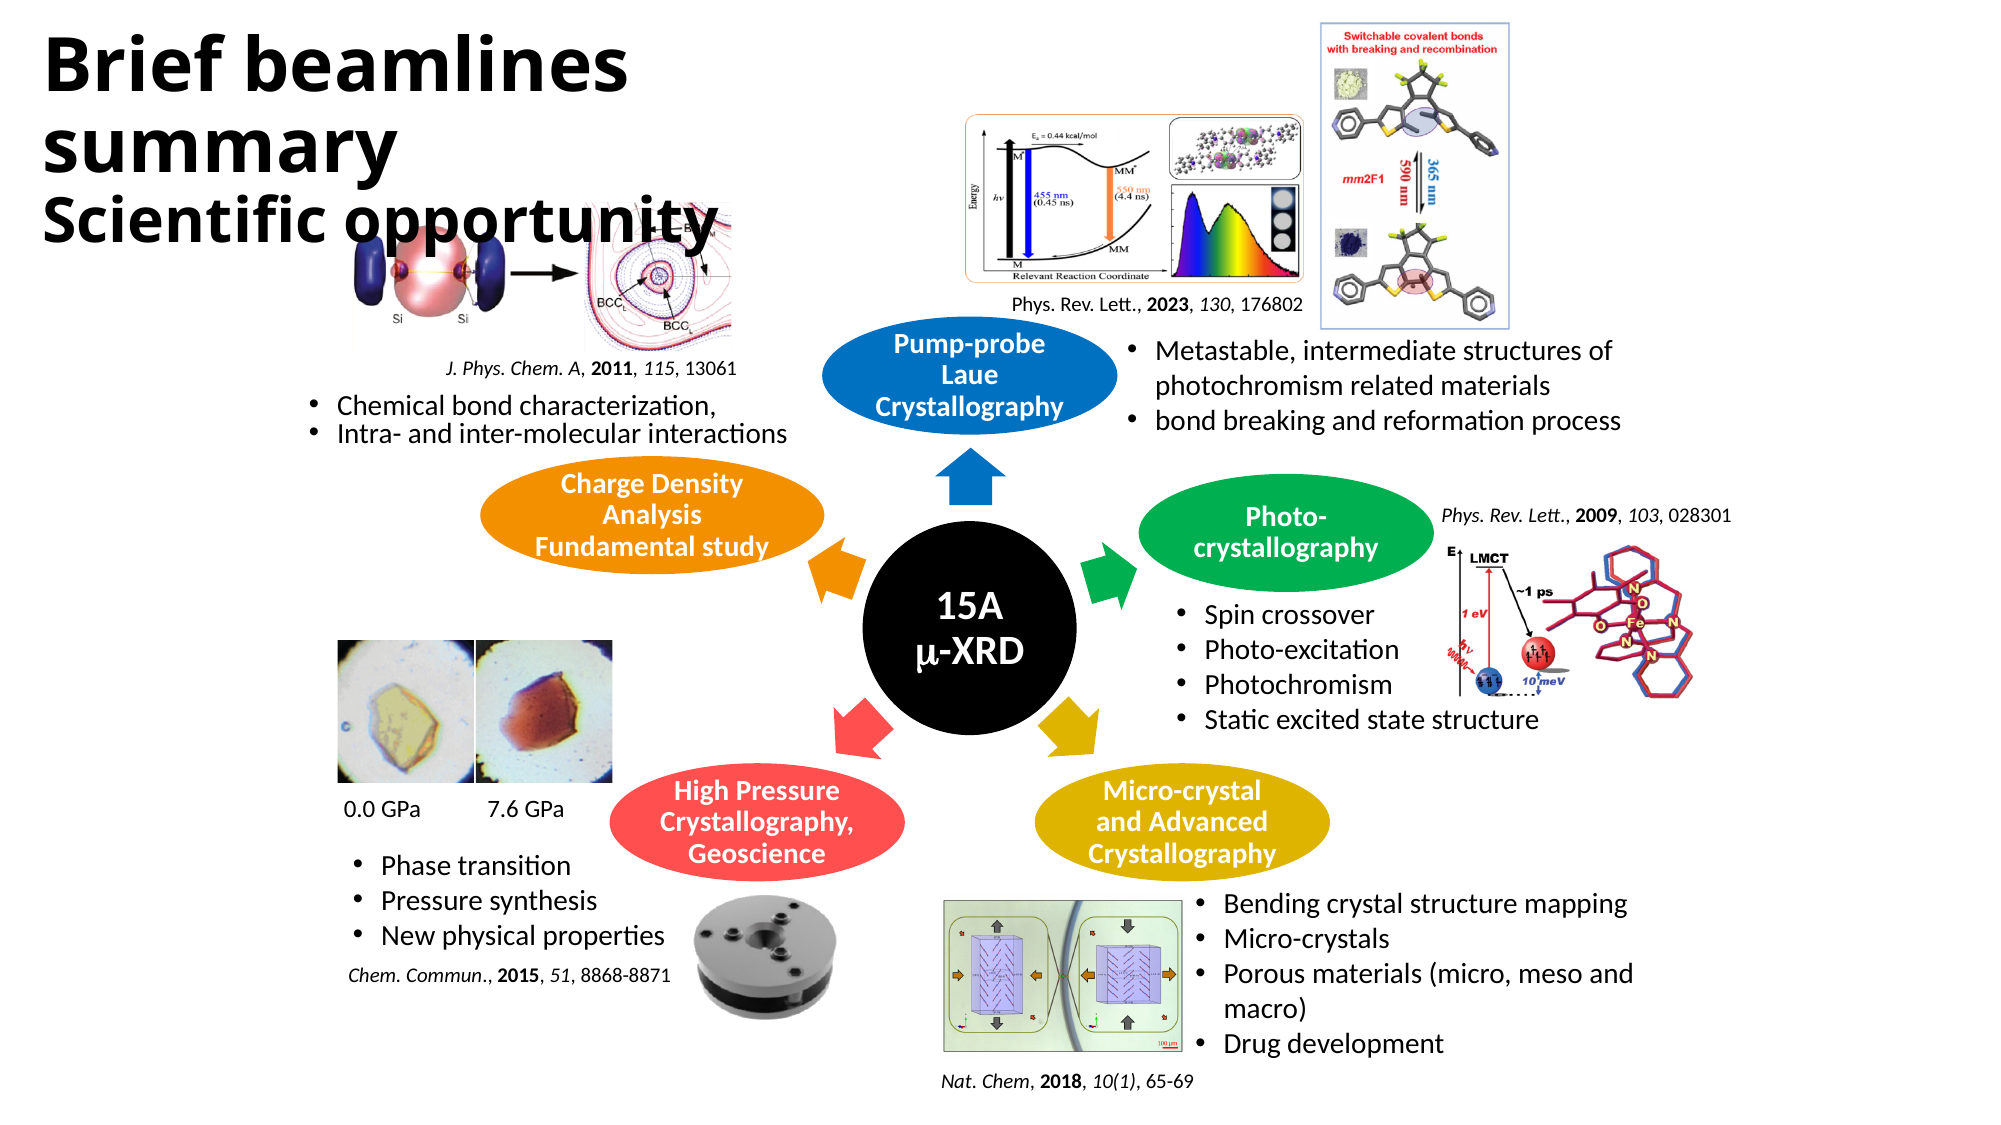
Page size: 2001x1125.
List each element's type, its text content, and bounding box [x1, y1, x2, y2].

text_box Brief beamlines summary Scientific opportunity [27, 19, 846, 191]
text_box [1161, 493, 1751, 745]
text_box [328, 640, 846, 1035]
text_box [480, 224, 1434, 965]
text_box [294, 200, 846, 458]
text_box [925, 877, 1653, 1100]
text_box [965, 19, 1653, 445]
